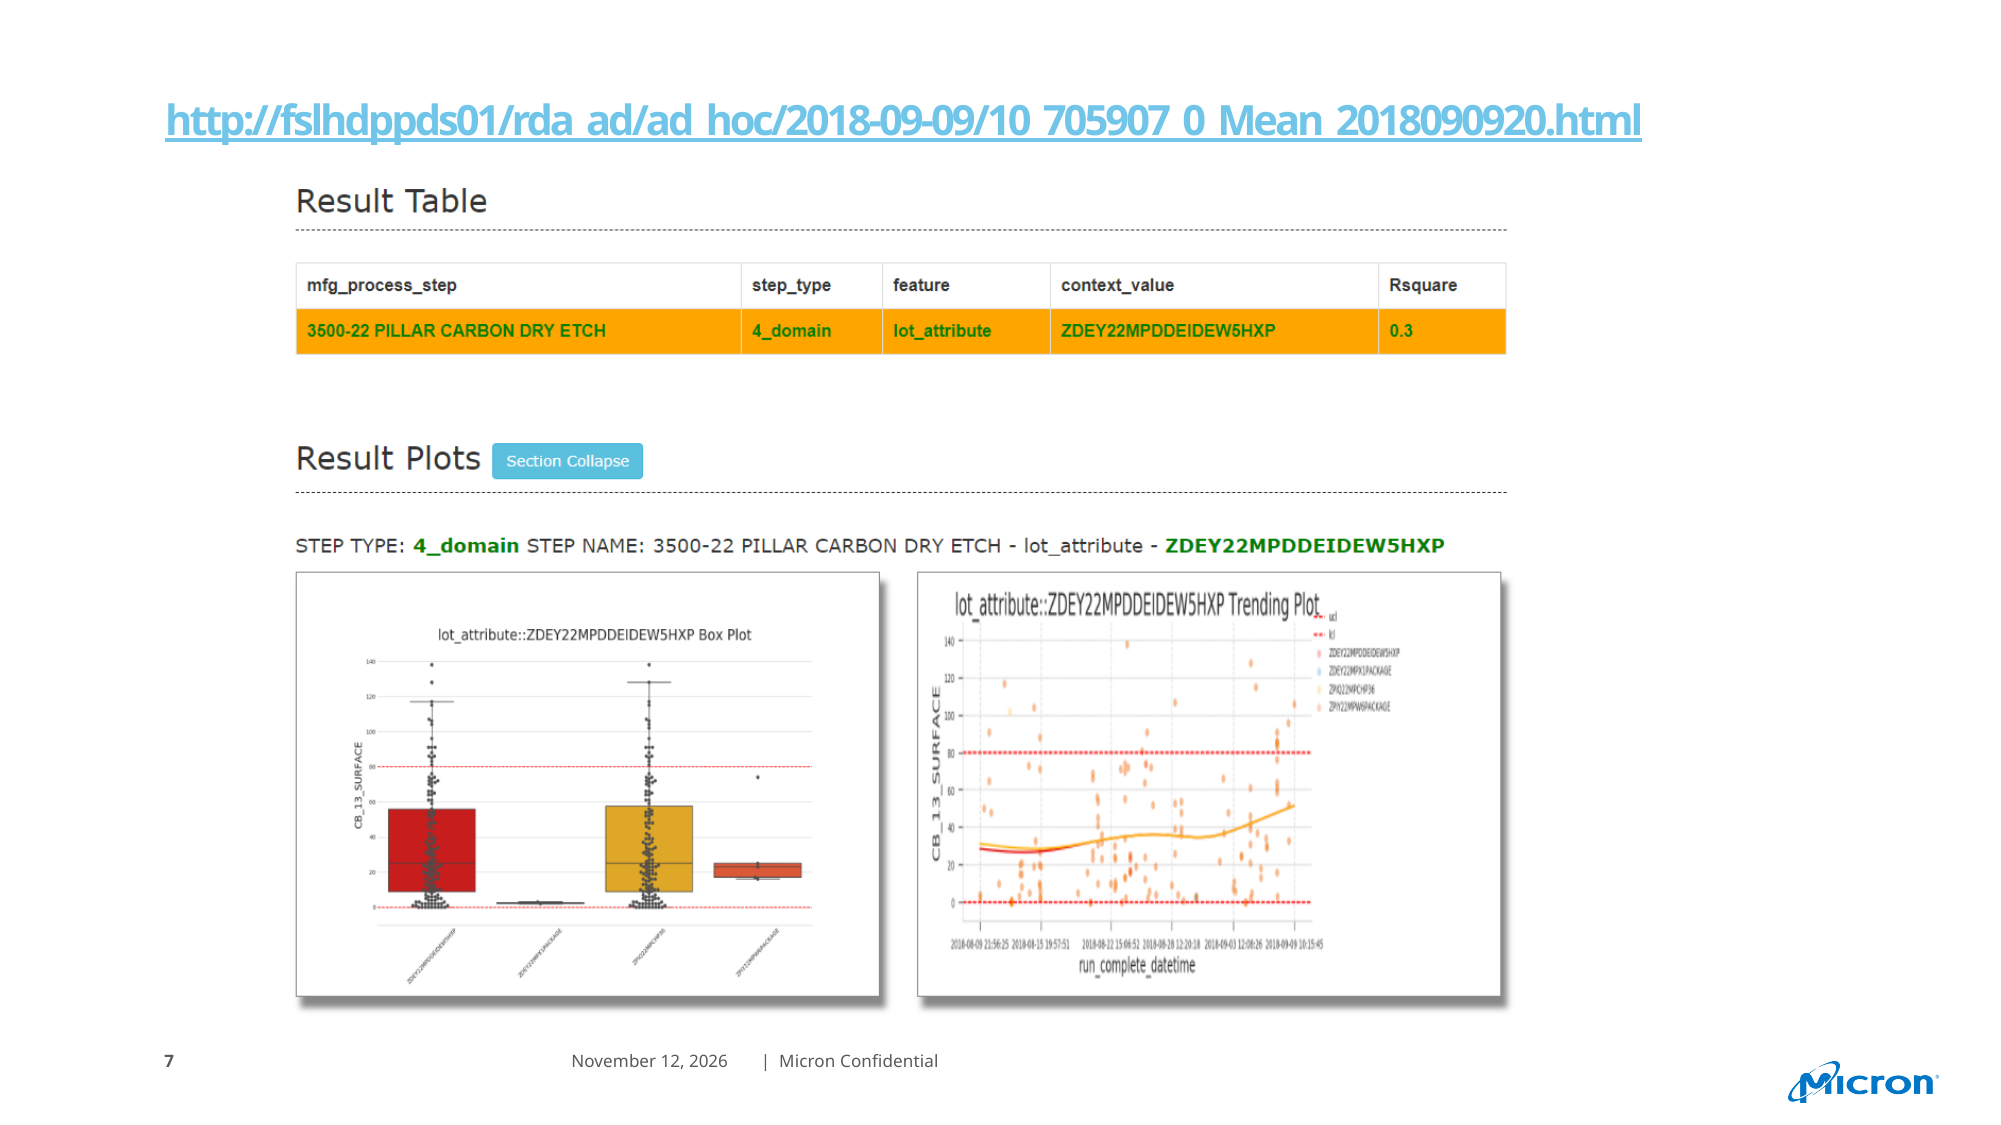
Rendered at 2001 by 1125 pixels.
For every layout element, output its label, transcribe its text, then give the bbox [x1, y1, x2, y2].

footer | Micron Confidential [760, 1043, 990, 1082]
slide_number 7 [149, 1043, 195, 1082]
title http://fslhdppds01/rda_ad/ad_hoc/2018-09-09/10_705907_0_Mean_2018090920.html [150, 0, 1853, 153]
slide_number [539, 1043, 760, 1082]
picture [283, 171, 1529, 1016]
picture [1788, 1061, 1939, 1103]
